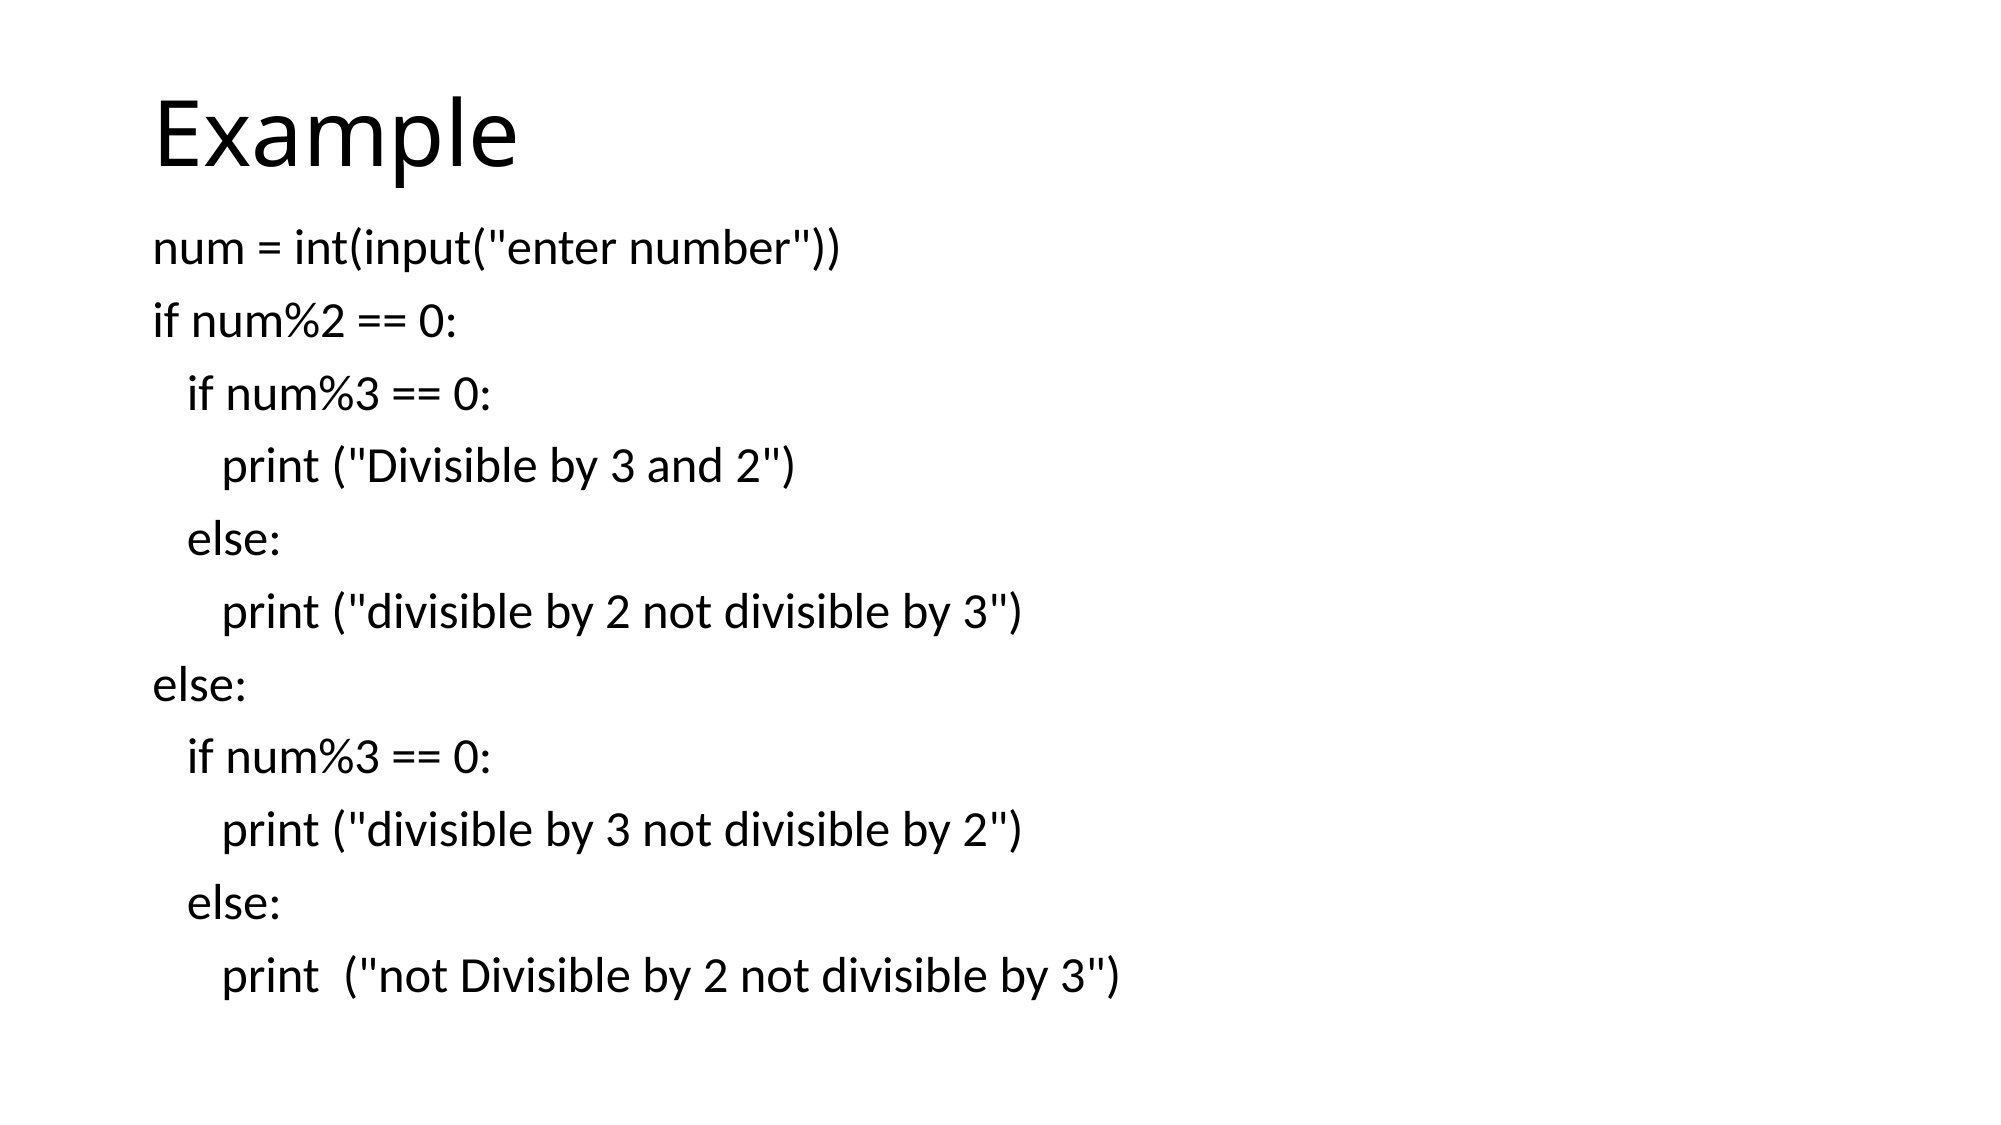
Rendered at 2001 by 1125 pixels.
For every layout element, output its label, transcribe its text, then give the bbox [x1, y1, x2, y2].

title Example [137, 59, 1863, 213]
list num = int(input("enter number")) if num%2 == 0: if num%3 == 0: print ("Divisible by 3 and 2") else: print ("divisible by 2 not divisible by 3") else: if num%3 == 0: print ("divisible by 3 not divisible by 2") else: print ("not Divisible by 2 not divisible by 3") [137, 213, 1863, 1014]
